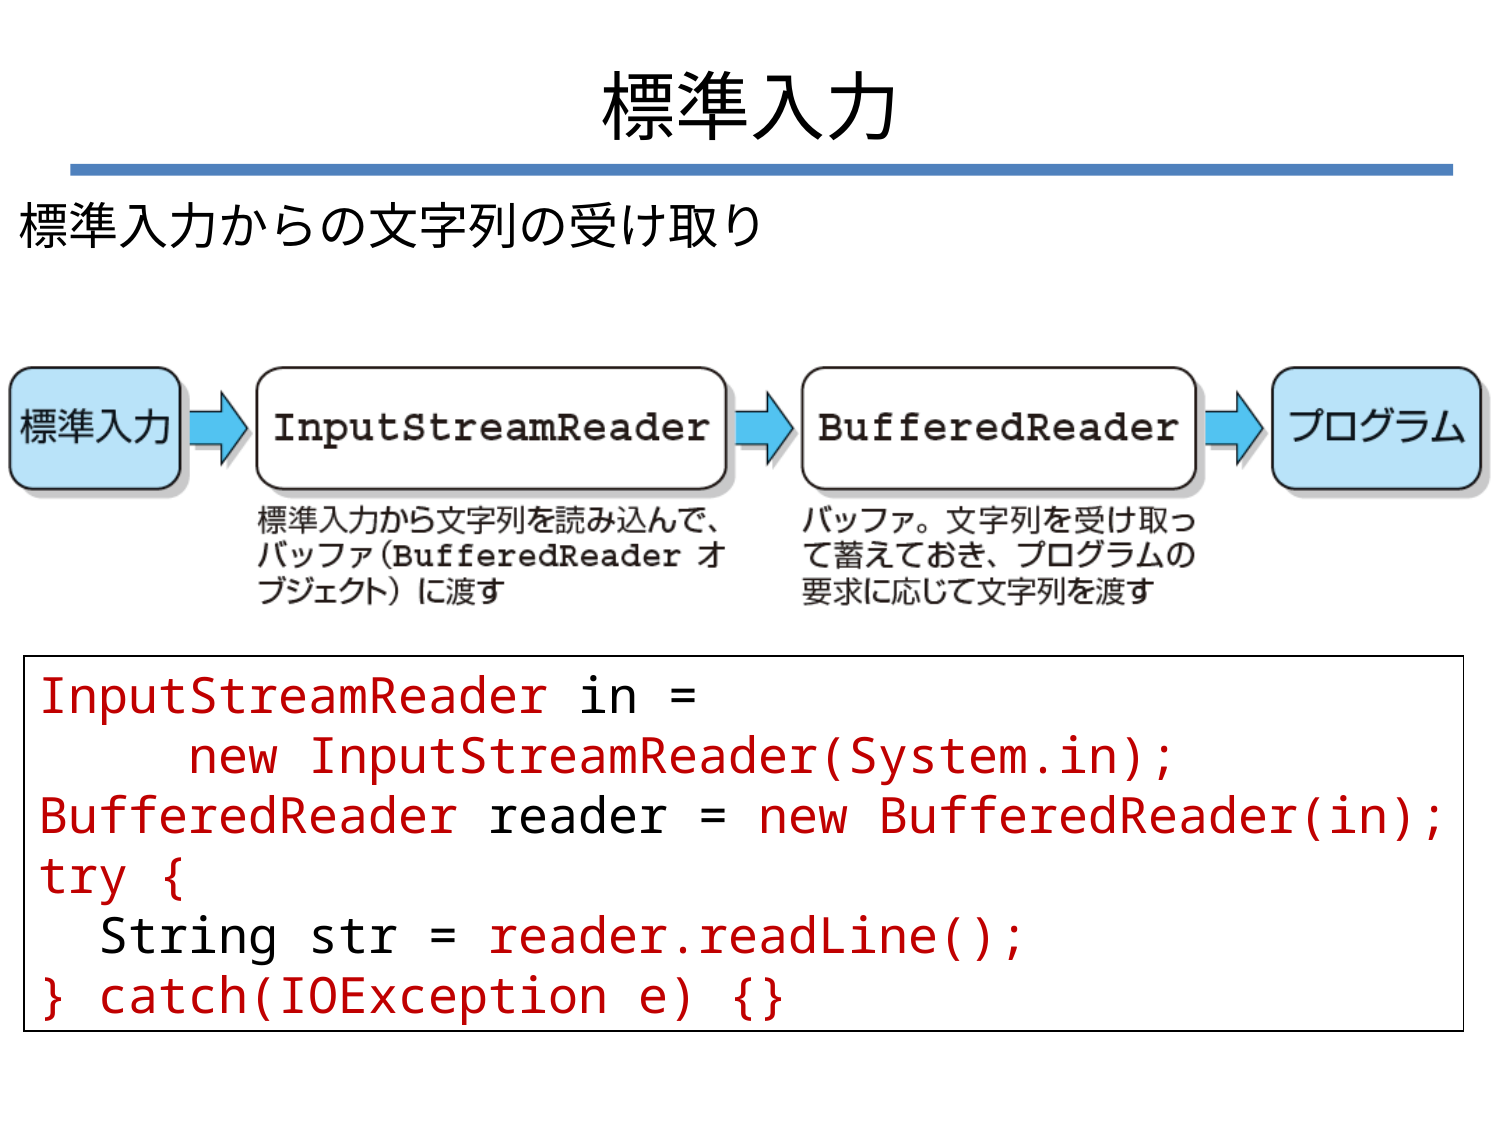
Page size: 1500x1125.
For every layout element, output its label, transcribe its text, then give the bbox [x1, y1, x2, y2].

title 標準入力 [75, 45, 1425, 164]
text_box 標準入力からの文字列の受け取り [3, 187, 784, 263]
picture [0, 351, 1500, 622]
text_box InputStreamReader in = new InputStreamReader(System.in); BufferedReader reader = new BufferedReader(in); try { String str = reader.readLine(); } catch(IOException e) {} [23, 656, 1464, 1031]
